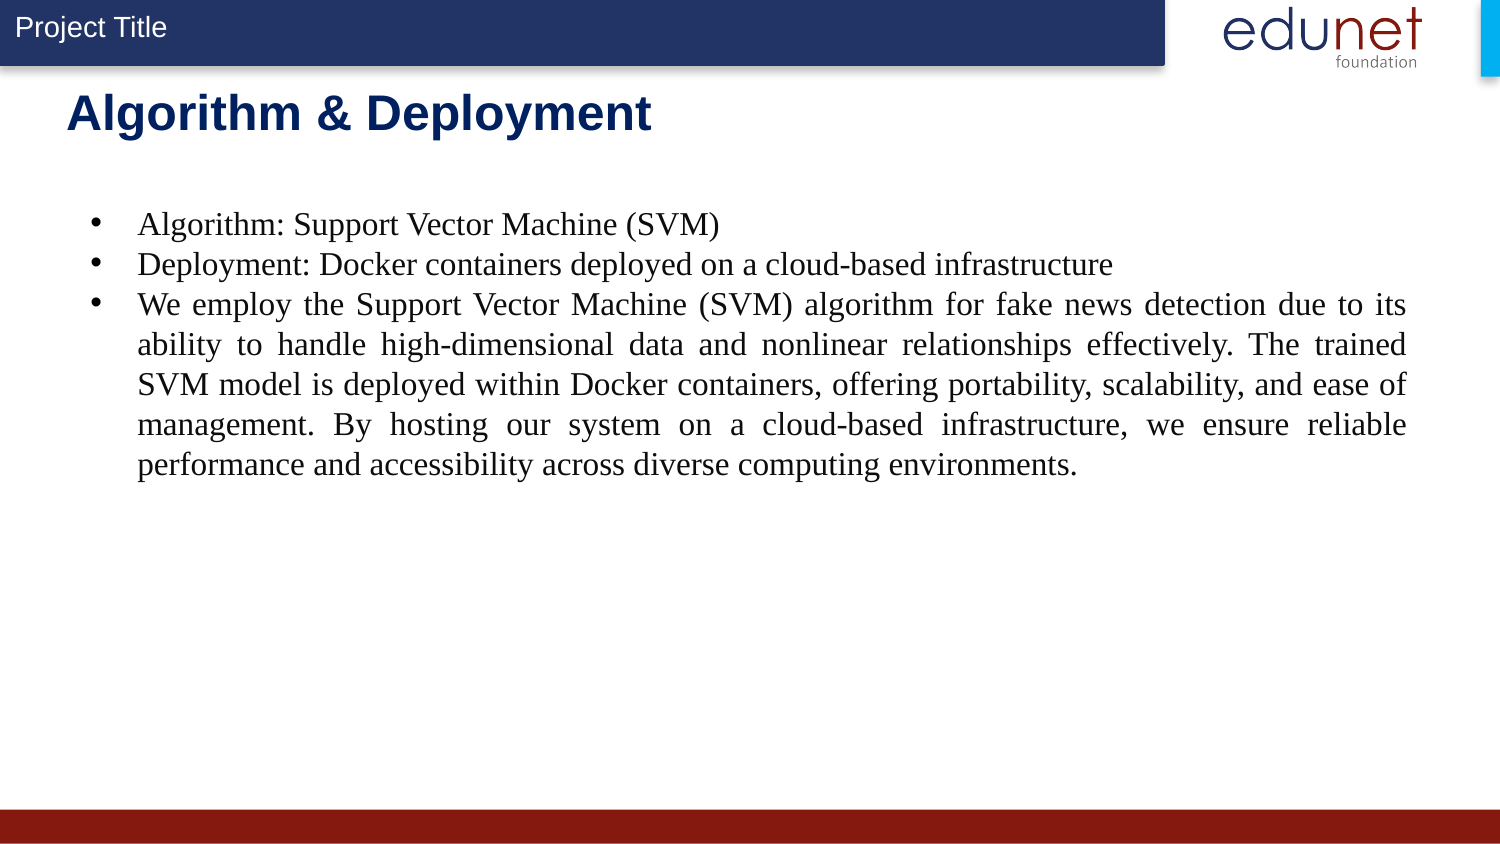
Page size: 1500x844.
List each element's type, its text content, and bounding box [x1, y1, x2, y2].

title Algorithm & Deployment [51, 72, 1449, 229]
text_box Algorithm: Support Vector Machine (SVM) Deployment: Docker containers deployed on a cloud-based infrastructure We employ the Support Vector Machine (SVM) algorithm for fake news detection due to its ability to handle high-dimensional data and nonlinear relationships effectively. The trained SVM model is deployed within Docker containers, offering portability, scalability, and ease of management. By hosting our system on a cloud-based infrastructure, we ensure reliable performance and accessibility across diverse computing environments. [75, 195, 1425, 490]
picture [1219, 4, 1424, 72]
